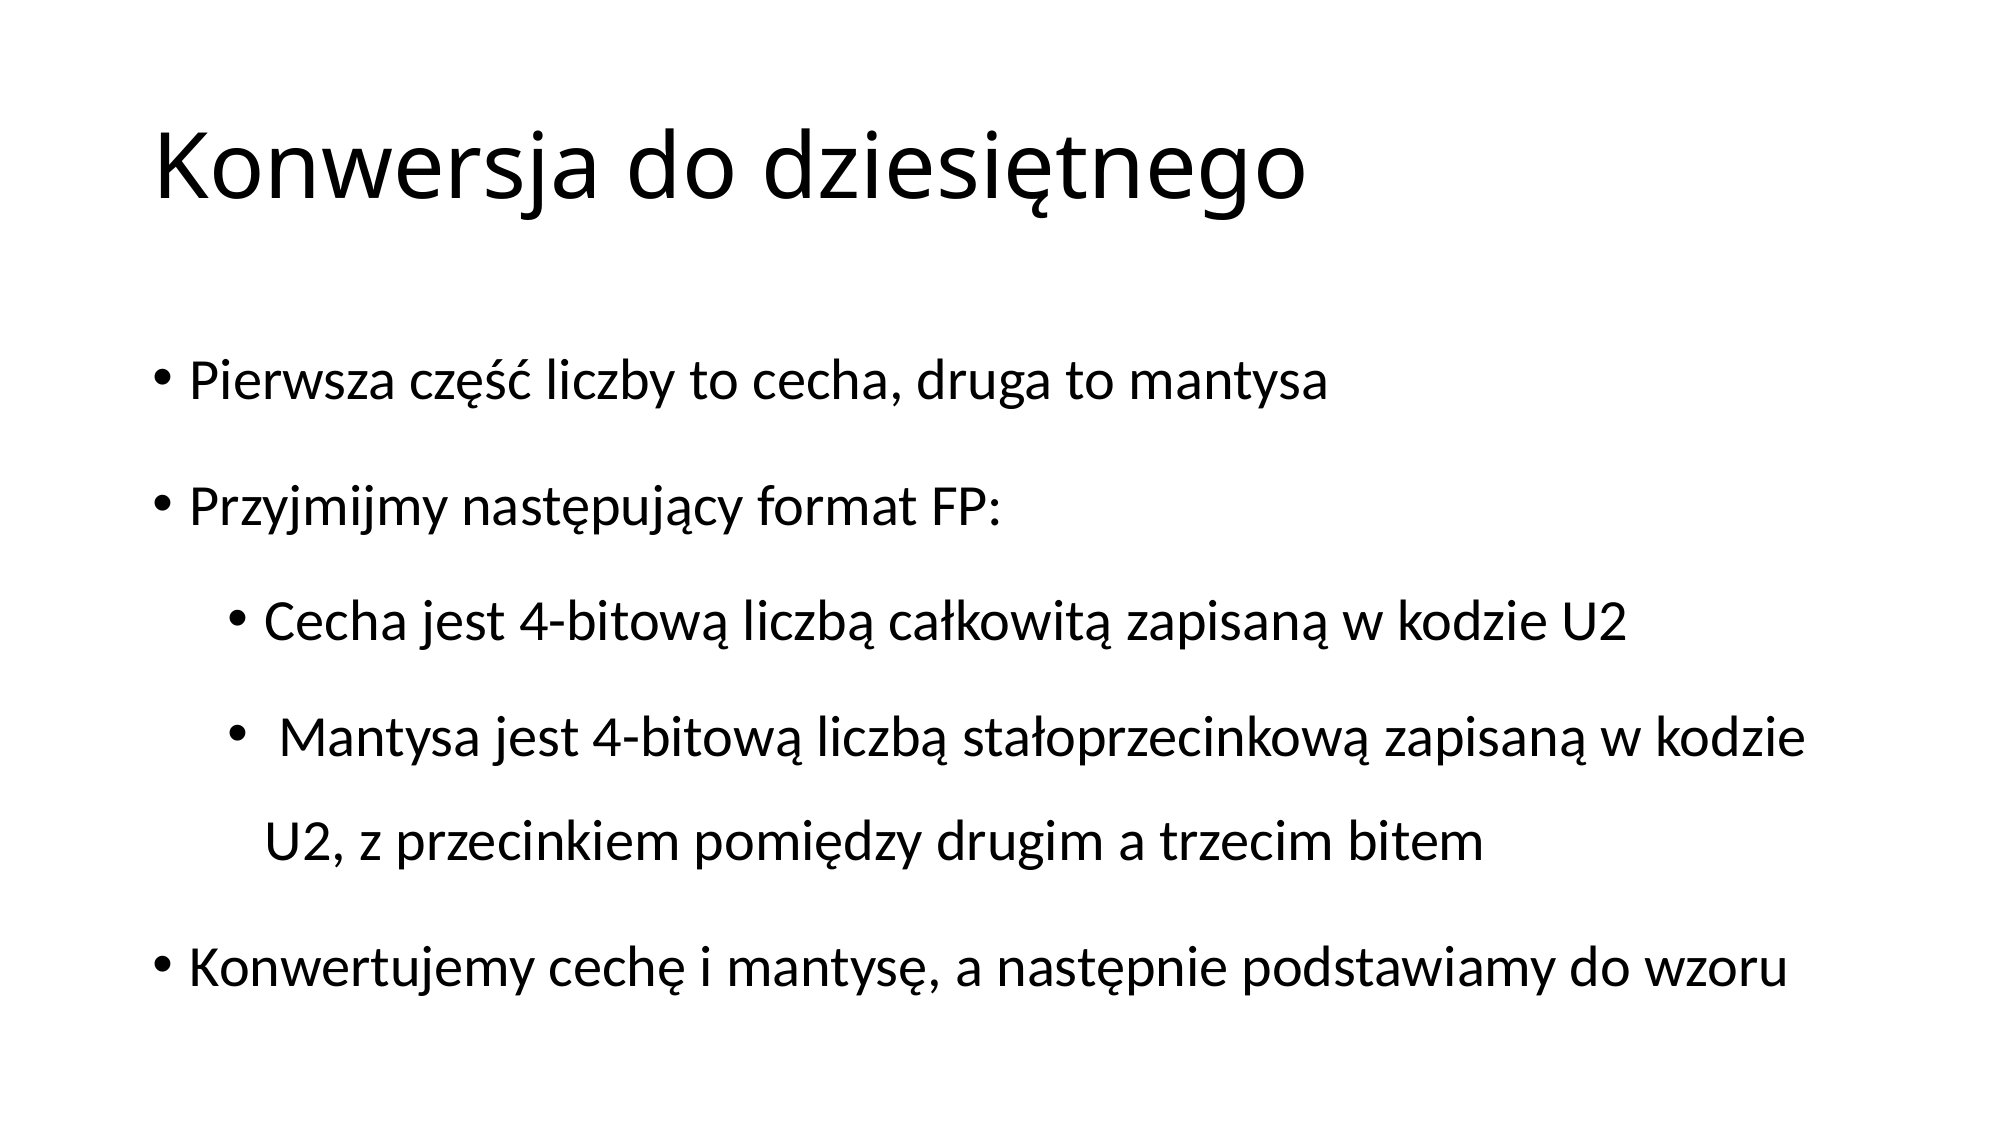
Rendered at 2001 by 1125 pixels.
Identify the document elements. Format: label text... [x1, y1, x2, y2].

title Konwersja do dziesiętnego [137, 59, 1863, 278]
list Pierwsza część liczby to cecha, druga to mantysa Przyjmijmy następujący format FP: Cecha jest 4-bitową liczbą całkowitą zapisaną w kodzie U2 Mantysa jest 4-bitową liczbą stałoprzecinkową zapisaną w kodzie U2, z przecinkiem pomiędzy drugim a trzecim bitem Konwertujemy cechę i mantysę, a następnie podstawiamy do wzoru [137, 299, 1863, 1014]
